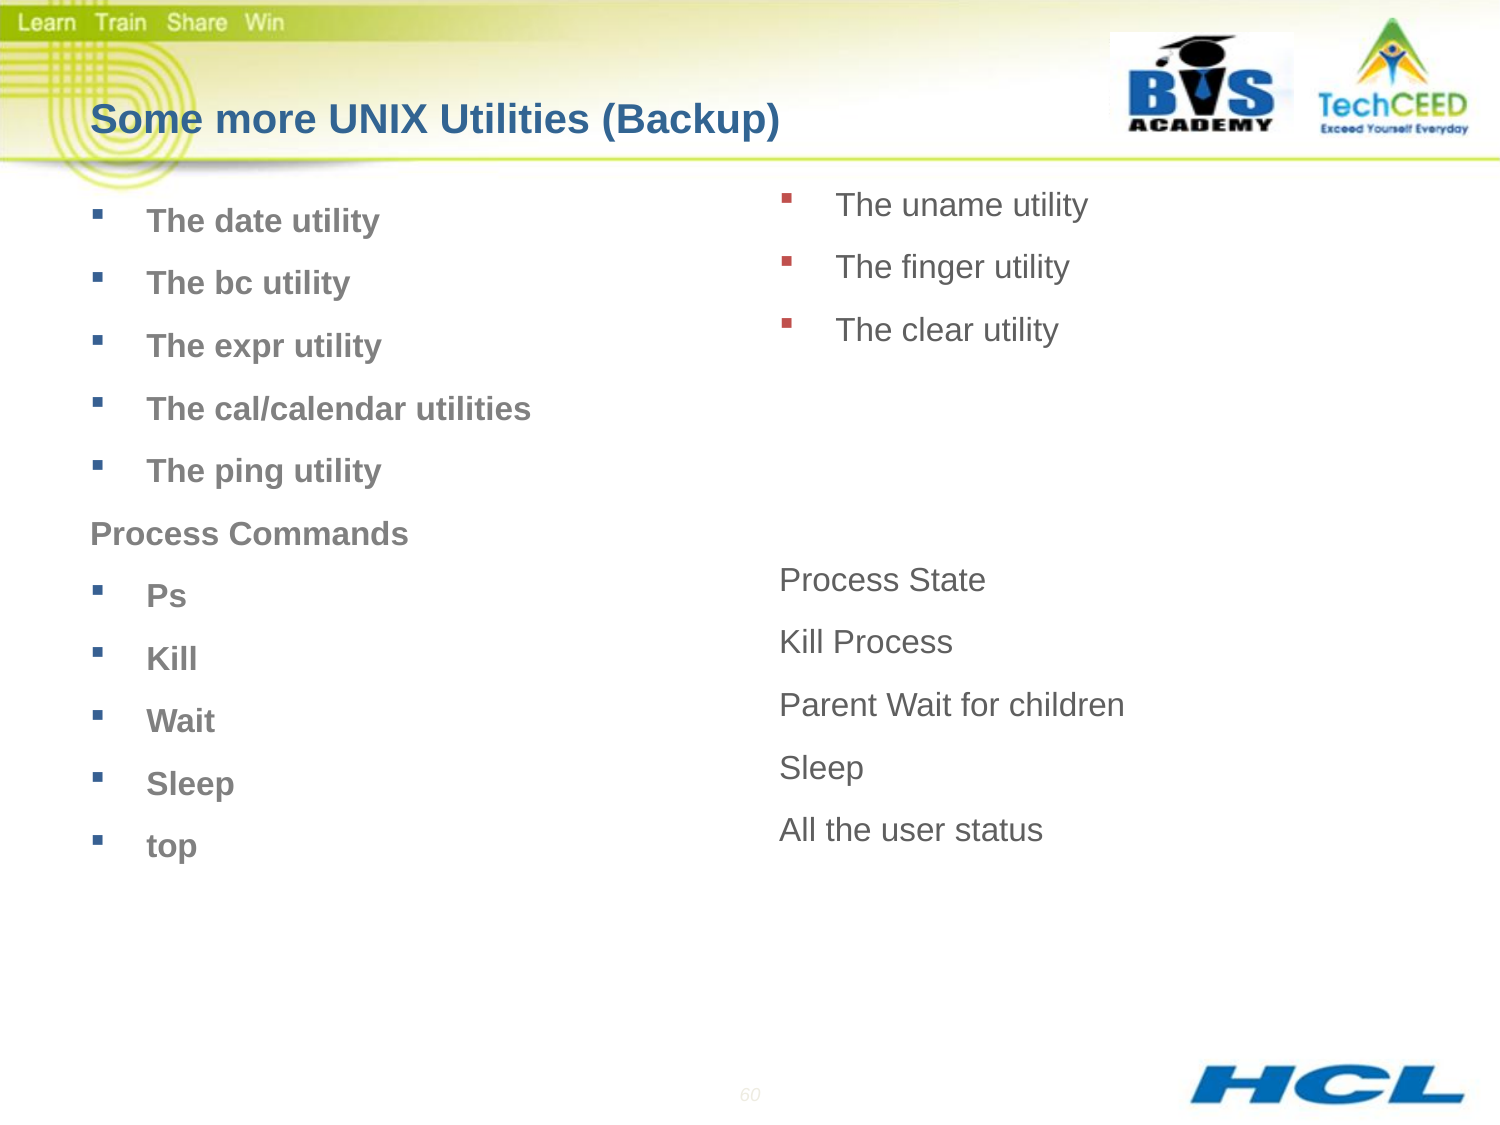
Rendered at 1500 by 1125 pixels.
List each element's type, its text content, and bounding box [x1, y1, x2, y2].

list The uname utility The finger utility The clear utility Process State Kill Process Parent Wait for children Sleep All the user status [764, 159, 1500, 1015]
list The date utility The bc utility The expr utility The cal/calendar utilities The ping utility Process Commands Ps Kill Wait Sleep top [75, 175, 764, 919]
title Some more UNIX Utilities (Backup) [75, 24, 1150, 150]
picture [0, 0, 1500, 1125]
slide_number 60 [574, 1074, 926, 1115]
